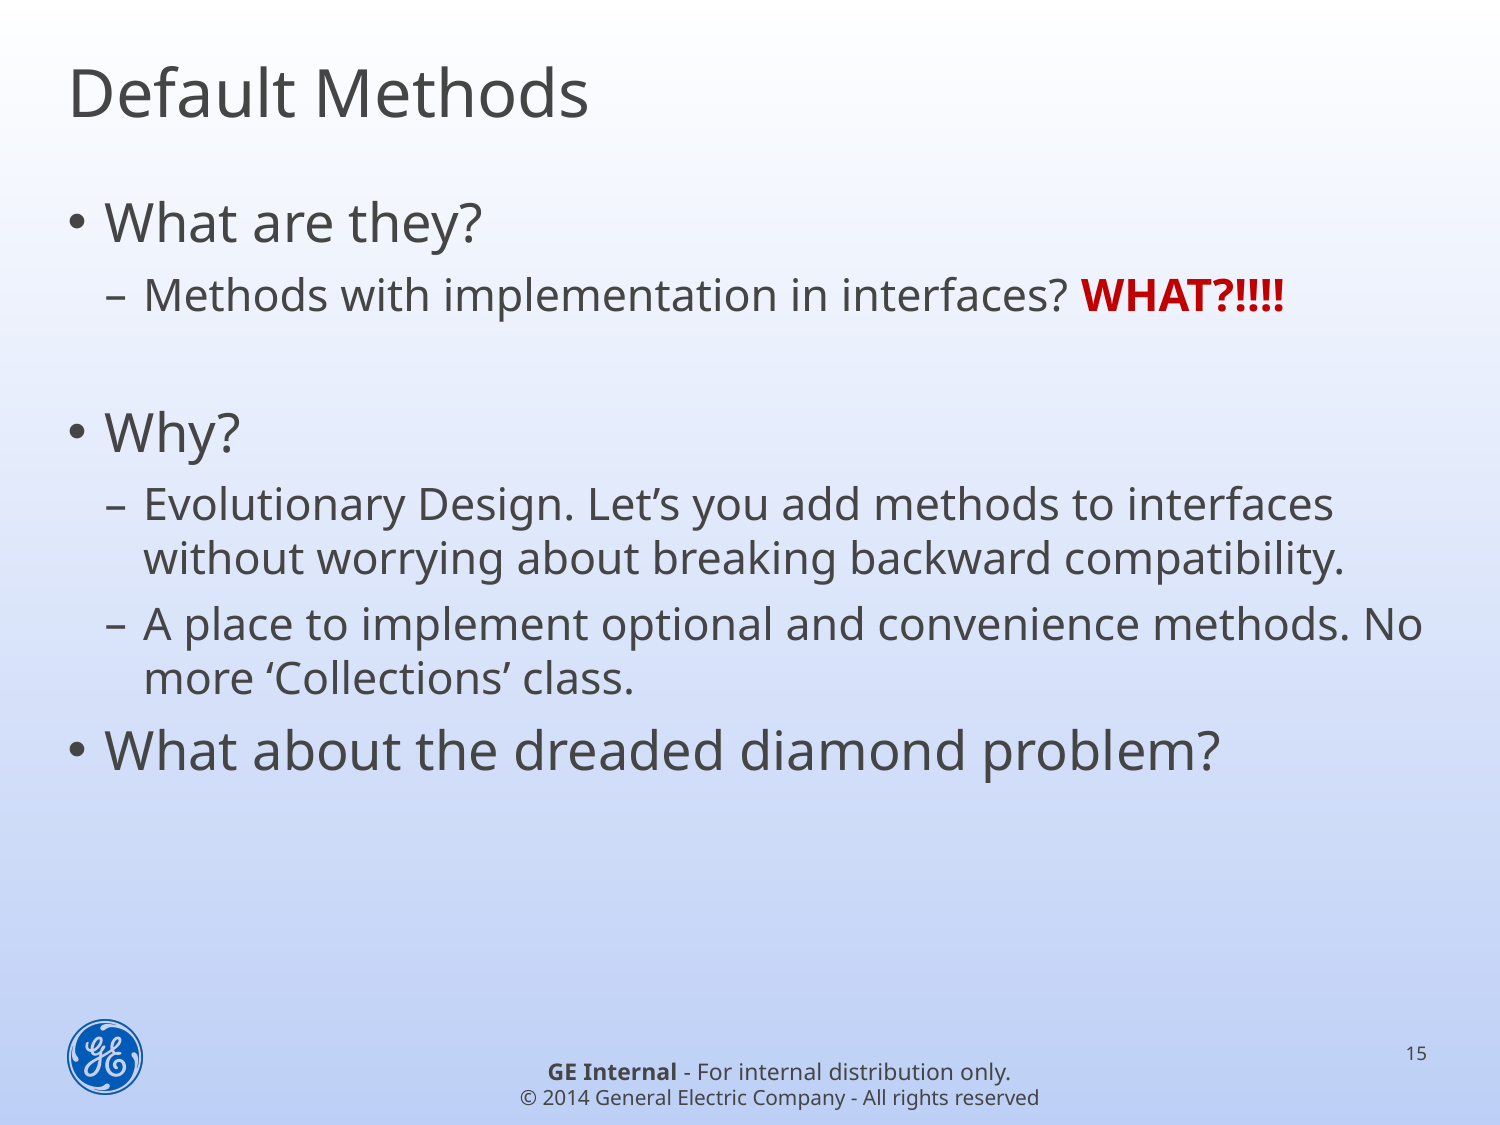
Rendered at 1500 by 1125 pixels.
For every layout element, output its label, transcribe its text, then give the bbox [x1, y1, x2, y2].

list What are they? Methods with implementation in interfaces? WHAT?!!!! Why? Evolutionary Design. Let’s you add methods to interfaces without worrying about breaking backward compatibility. A place to implement optional and convenience methods. No more ‘Collections’ class. What about the dreaded diamond problem? [67, 188, 1431, 895]
picture [67, 1019, 143, 1095]
title Default Methods [67, 60, 1431, 142]
